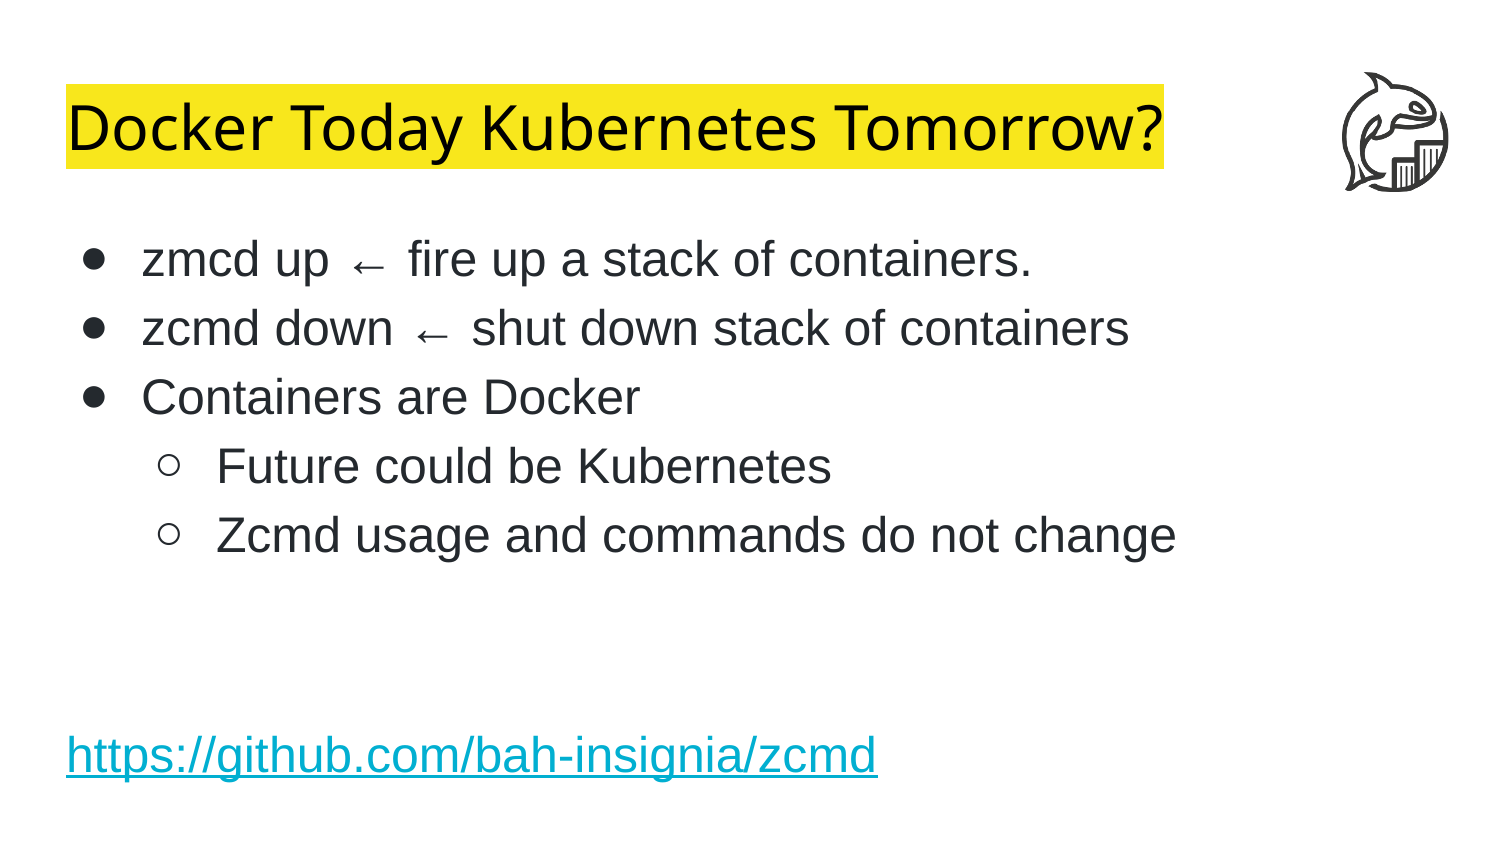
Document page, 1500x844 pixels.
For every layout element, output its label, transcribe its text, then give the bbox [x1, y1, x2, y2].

picture [1342, 72, 1450, 192]
title Docker Today Kubernetes Tomorrow? [51, 72, 1341, 167]
list zmcd up ← fire up a stack of containers. zcmd down ← shut down stack of containers Containers are Docker Future could be Kubernetes Zcmd usage and commands do not change [51, 202, 1449, 685]
text_box https://github.com/bah-insignia/zcmd [51, 707, 1449, 802]
